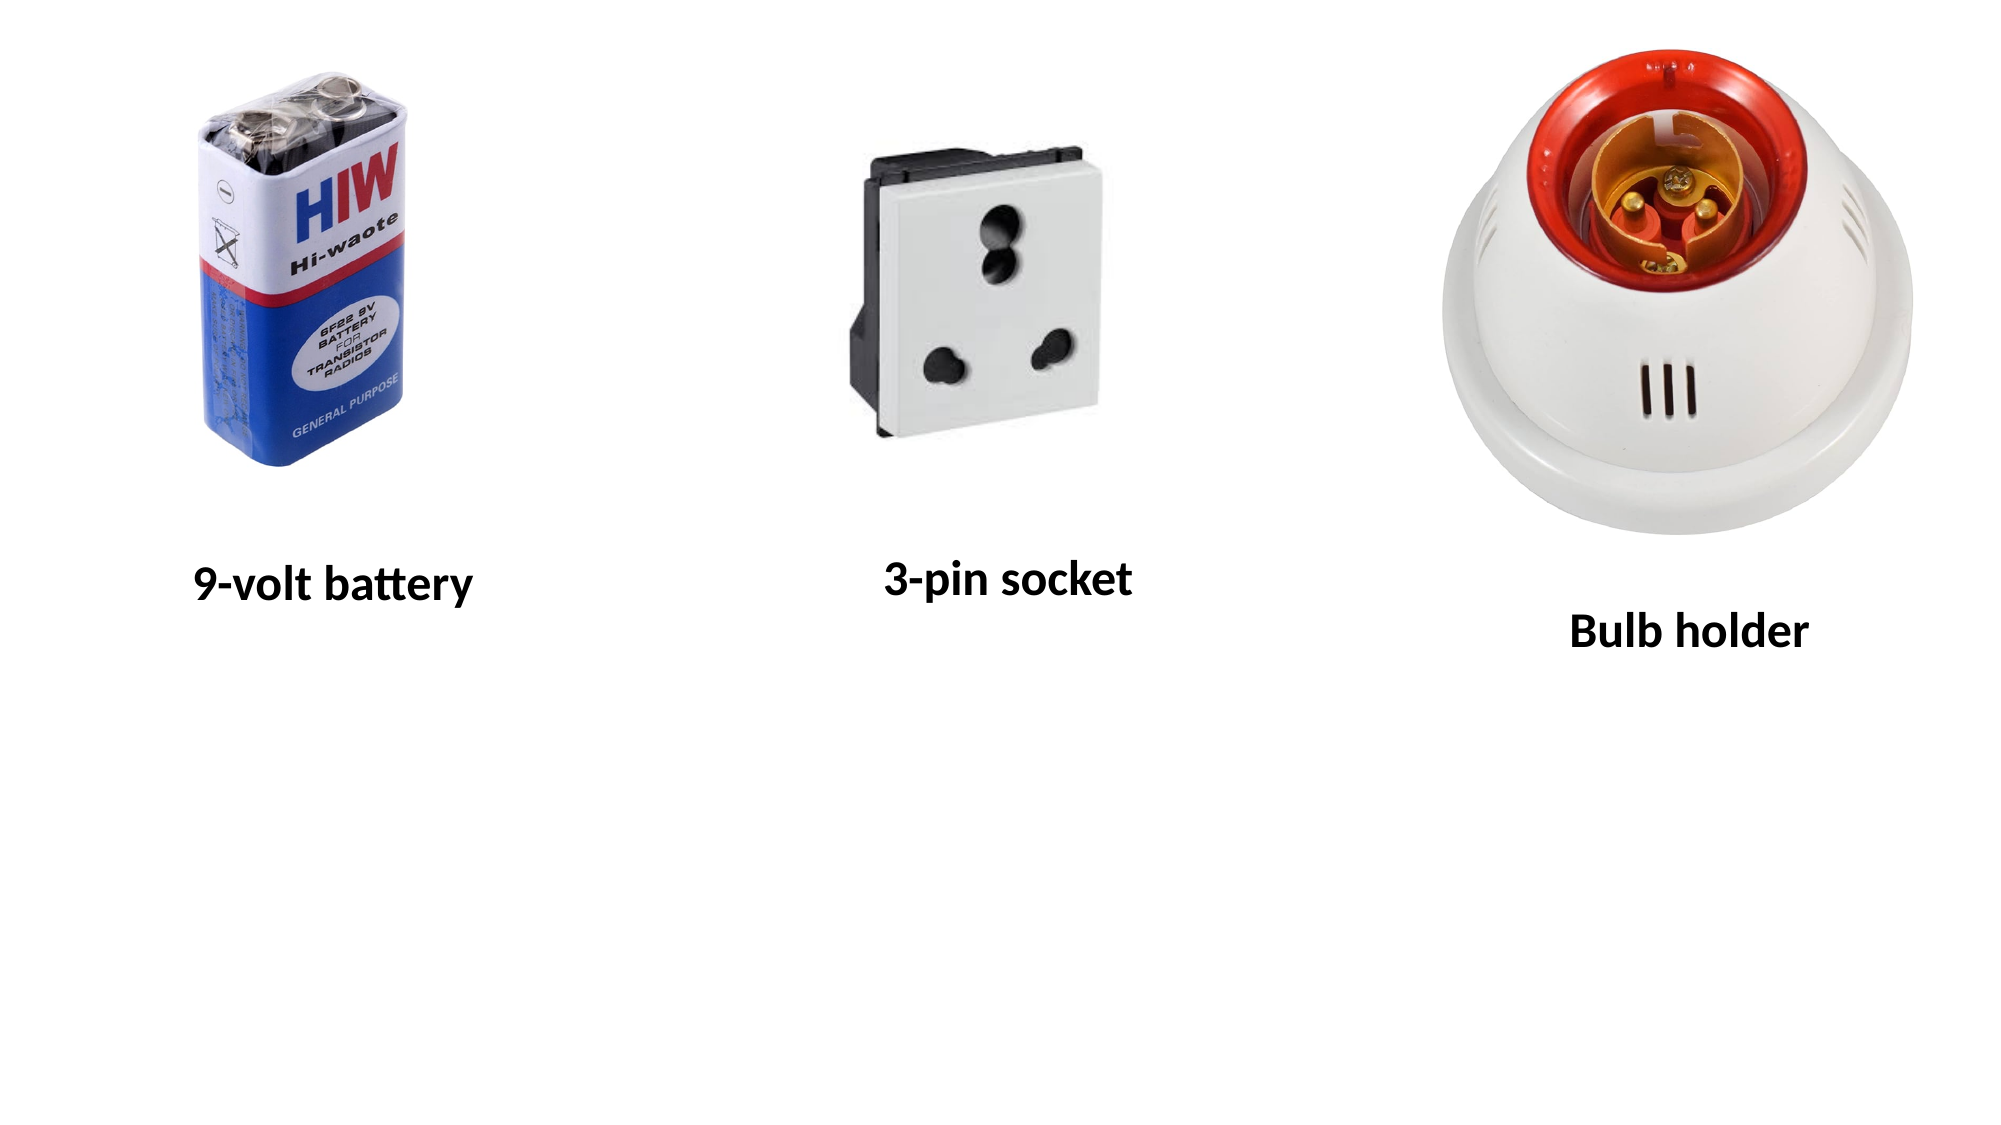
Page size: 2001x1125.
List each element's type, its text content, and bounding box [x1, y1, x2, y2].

text_box 9-volt battery [166, 542, 496, 618]
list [1440, 48, 1914, 536]
picture [800, 116, 1153, 468]
text_box Bulb holder [1554, 590, 1869, 665]
text_box 3-pin socket [868, 538, 1182, 613]
picture [38, 8, 559, 529]
